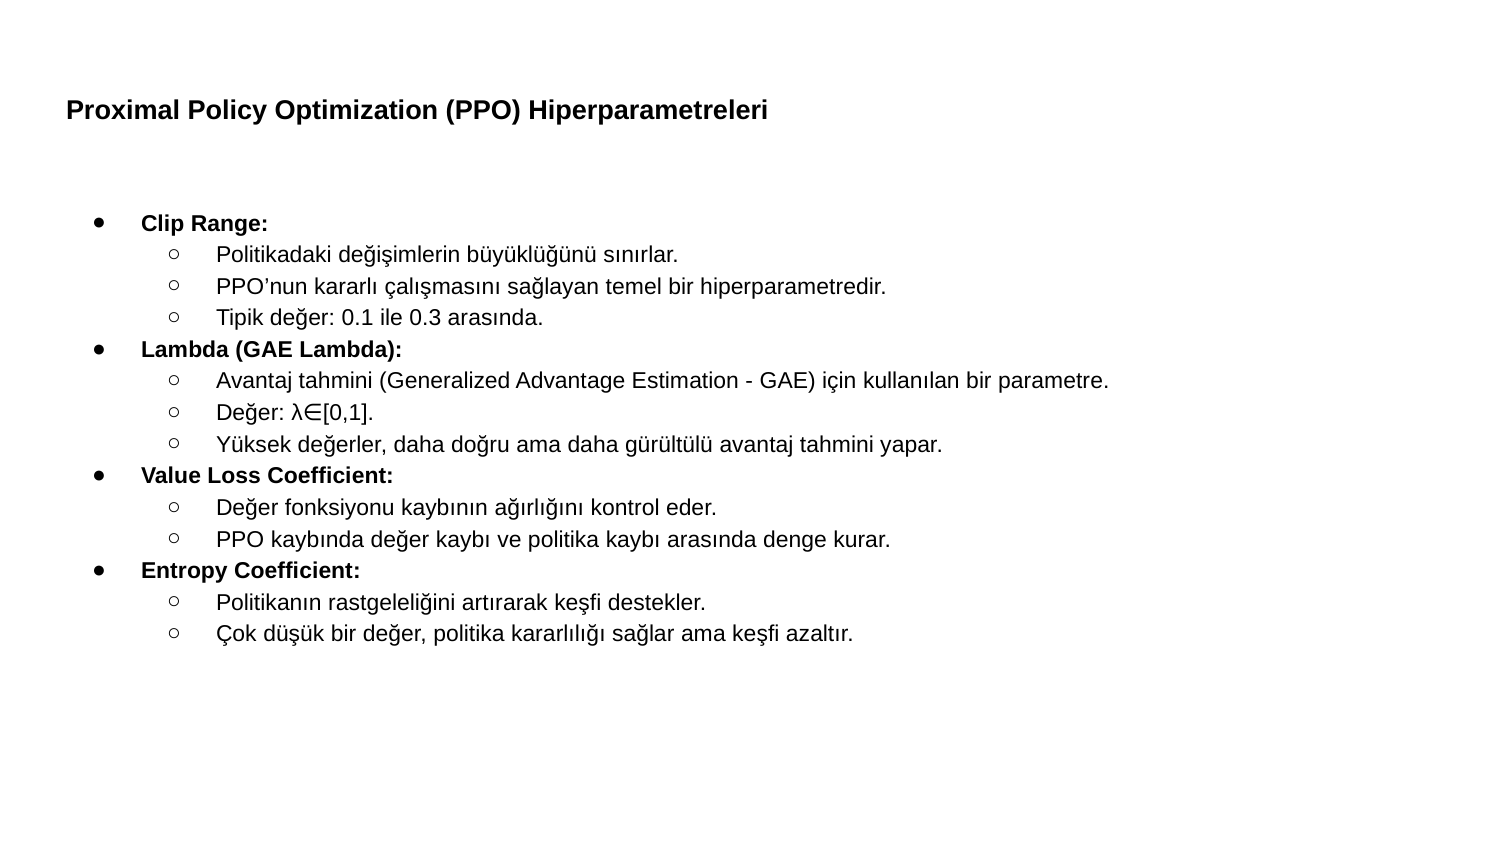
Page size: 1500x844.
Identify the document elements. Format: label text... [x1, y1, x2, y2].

title Proximal Policy Optimization (PPO) Hiperparametreleri [51, 72, 1449, 167]
list Clip Range: Politikadaki değişimlerin büyüklüğünü sınırlar. PPO’nun kararlı çalışmasını sağlayan temel bir hiperparametredir. Tipik değer: 0.1 ile 0.3 arasında. Lambda (GAE Lambda): Avantaj tahmini (Generalized Advantage Estimation - GAE) için kullanılan bir parametre. Değer: λ∈[0,1]. Yüksek değerler, daha doğru ama daha gürültülü avantaj tahmini yapar. Value Loss Coefficient: Değer fonksiyonu kaybının ağırlığını kontrol eder. PPO kaybında değer kaybı ve politika kaybı arasında denge kurar. Entropy Coefficient: Politikanın rastgeleliğini artırarak keşfi destekler. Çok düşük bir değer, politika kararlılığı sağlar ama keşfi azaltır. [51, 189, 1449, 750]
